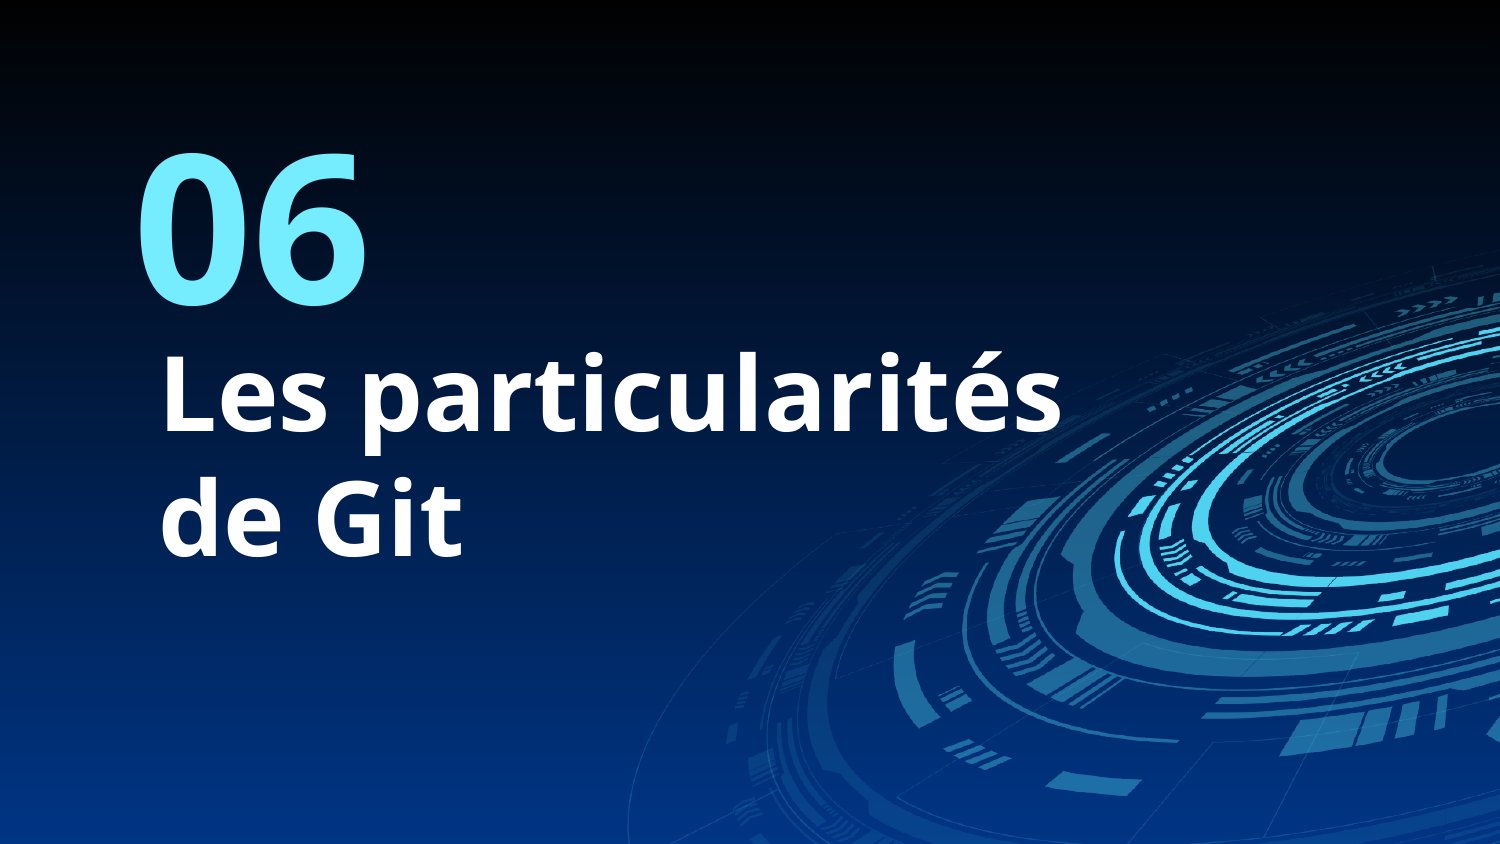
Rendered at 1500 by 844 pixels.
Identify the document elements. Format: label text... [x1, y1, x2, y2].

title Les particularités de Git [143, 327, 1115, 576]
picture [625, 213, 1500, 844]
title 06 [118, 108, 494, 334]
